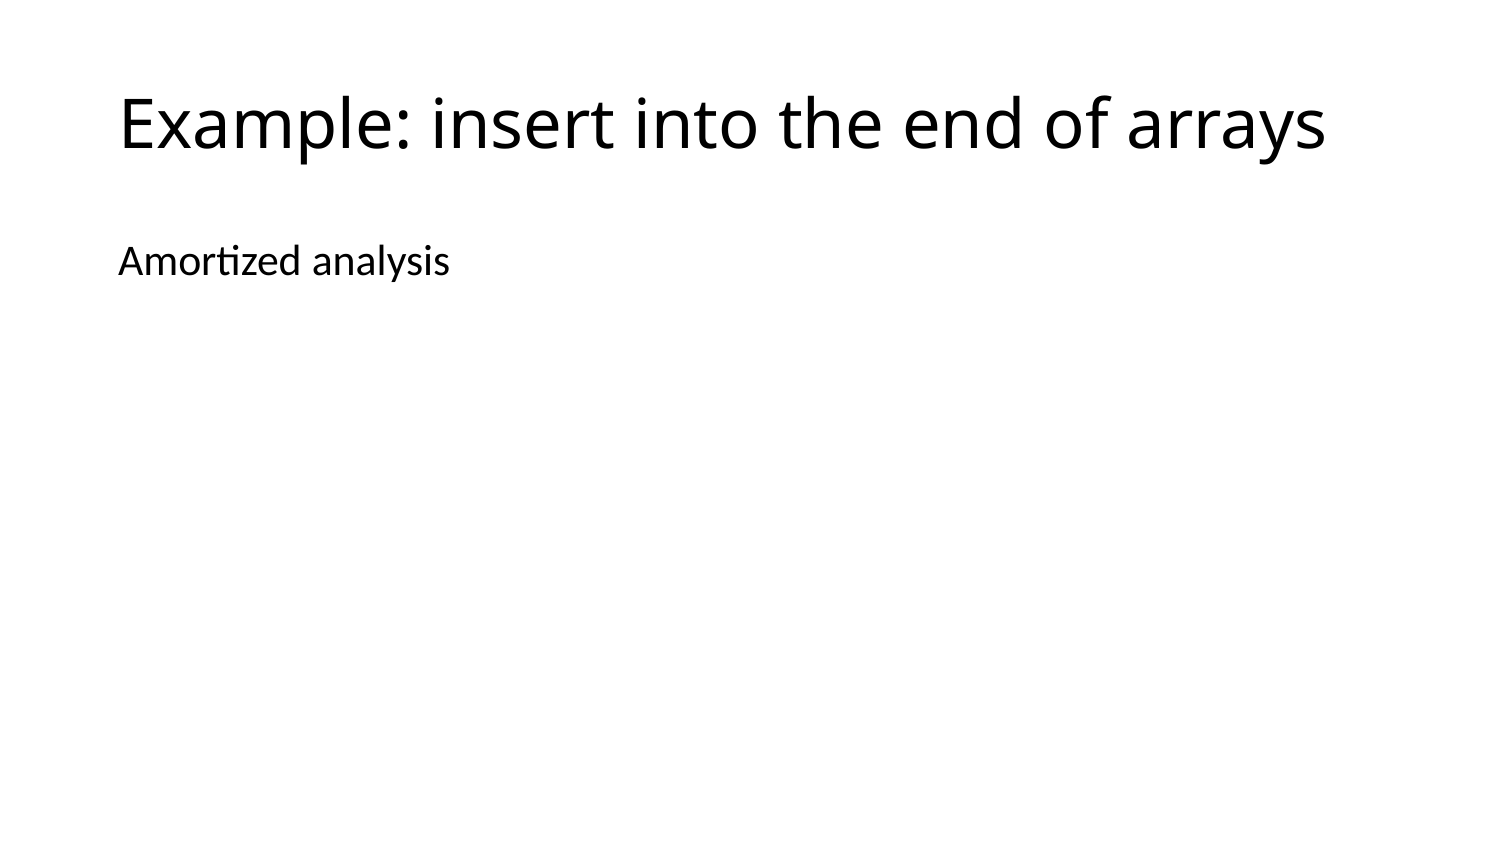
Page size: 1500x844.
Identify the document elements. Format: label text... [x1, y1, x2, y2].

list Amortized analysis [103, 224, 1397, 760]
title Example: insert into the end of arrays [103, 44, 1397, 208]
